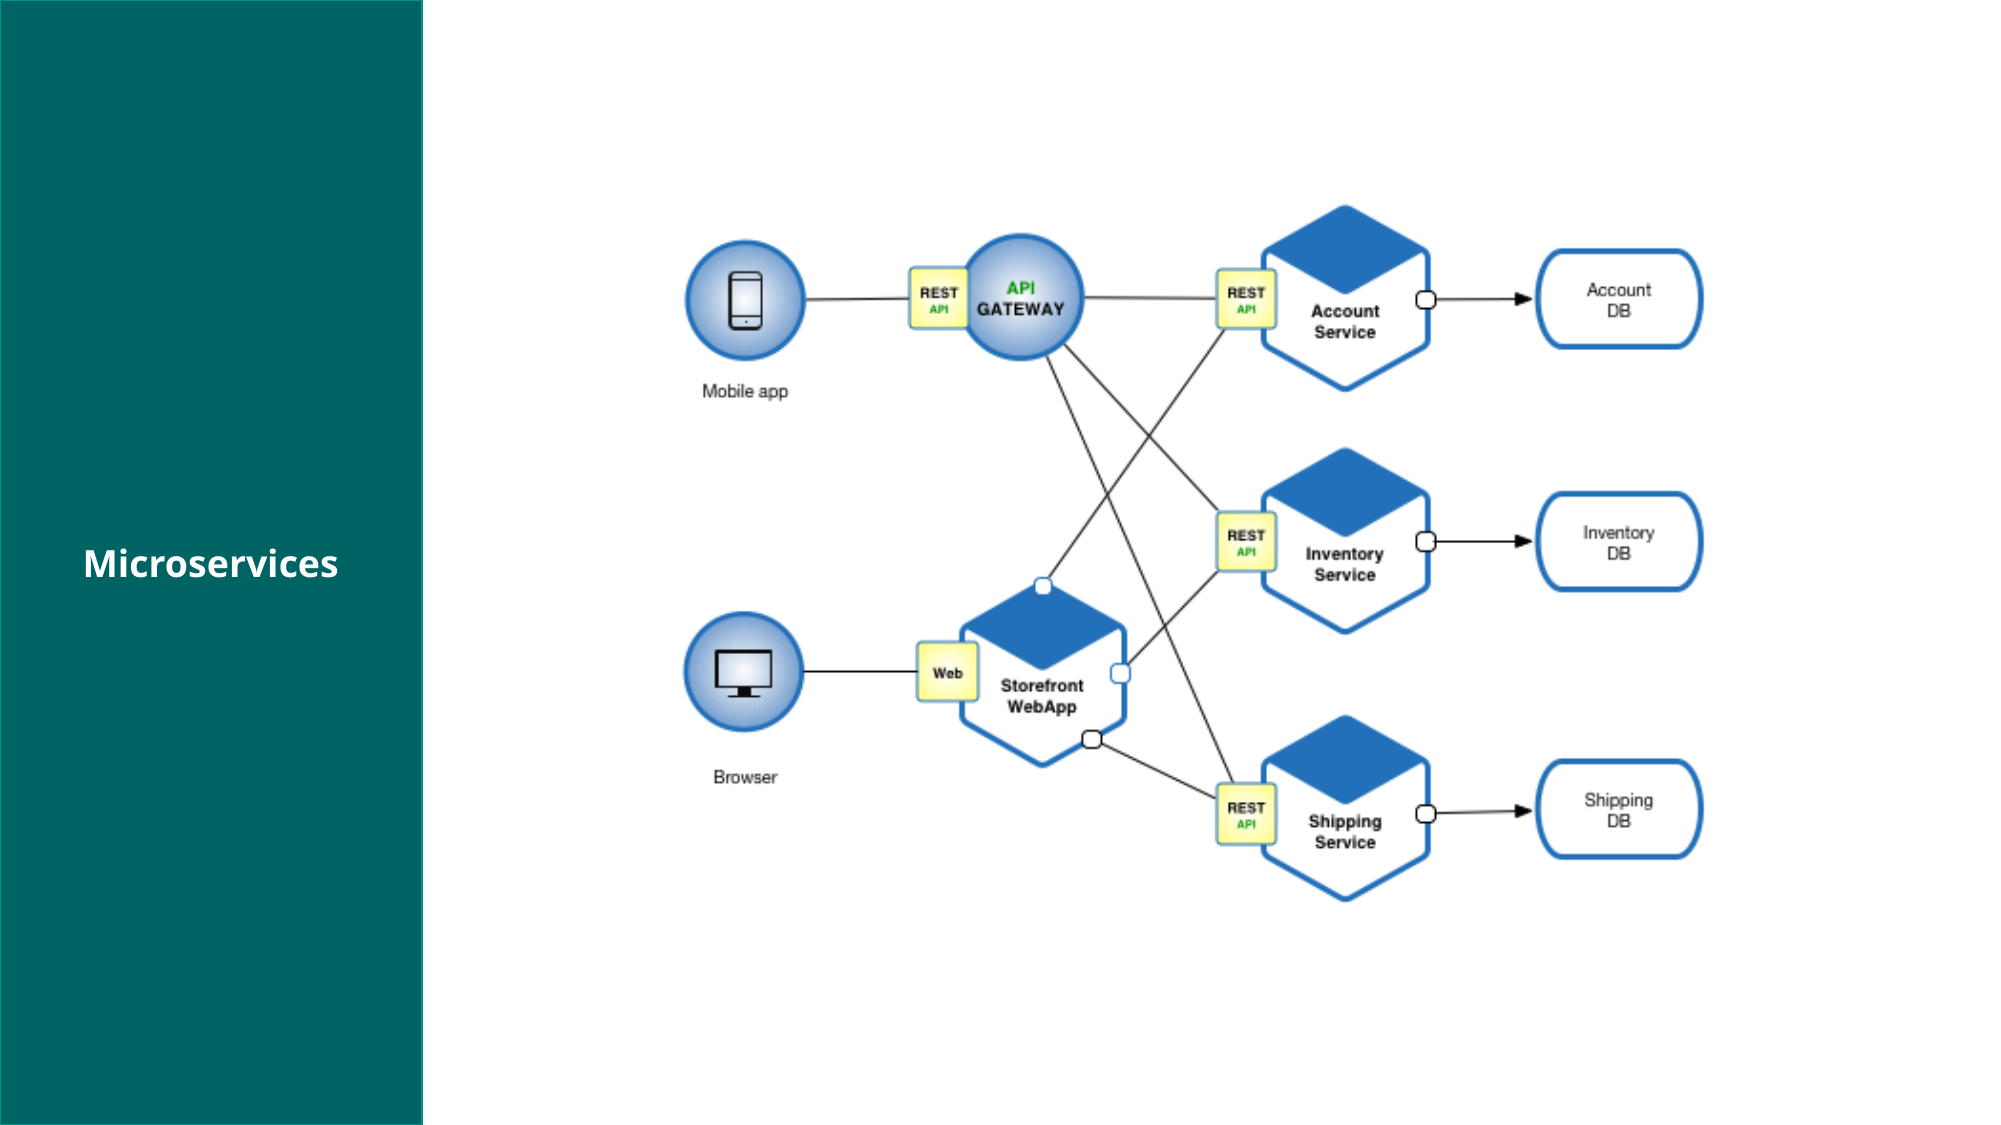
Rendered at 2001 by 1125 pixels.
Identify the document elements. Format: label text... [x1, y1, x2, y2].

picture [678, 201, 1708, 908]
text_box Microservices [0, 0, 423, 1125]
